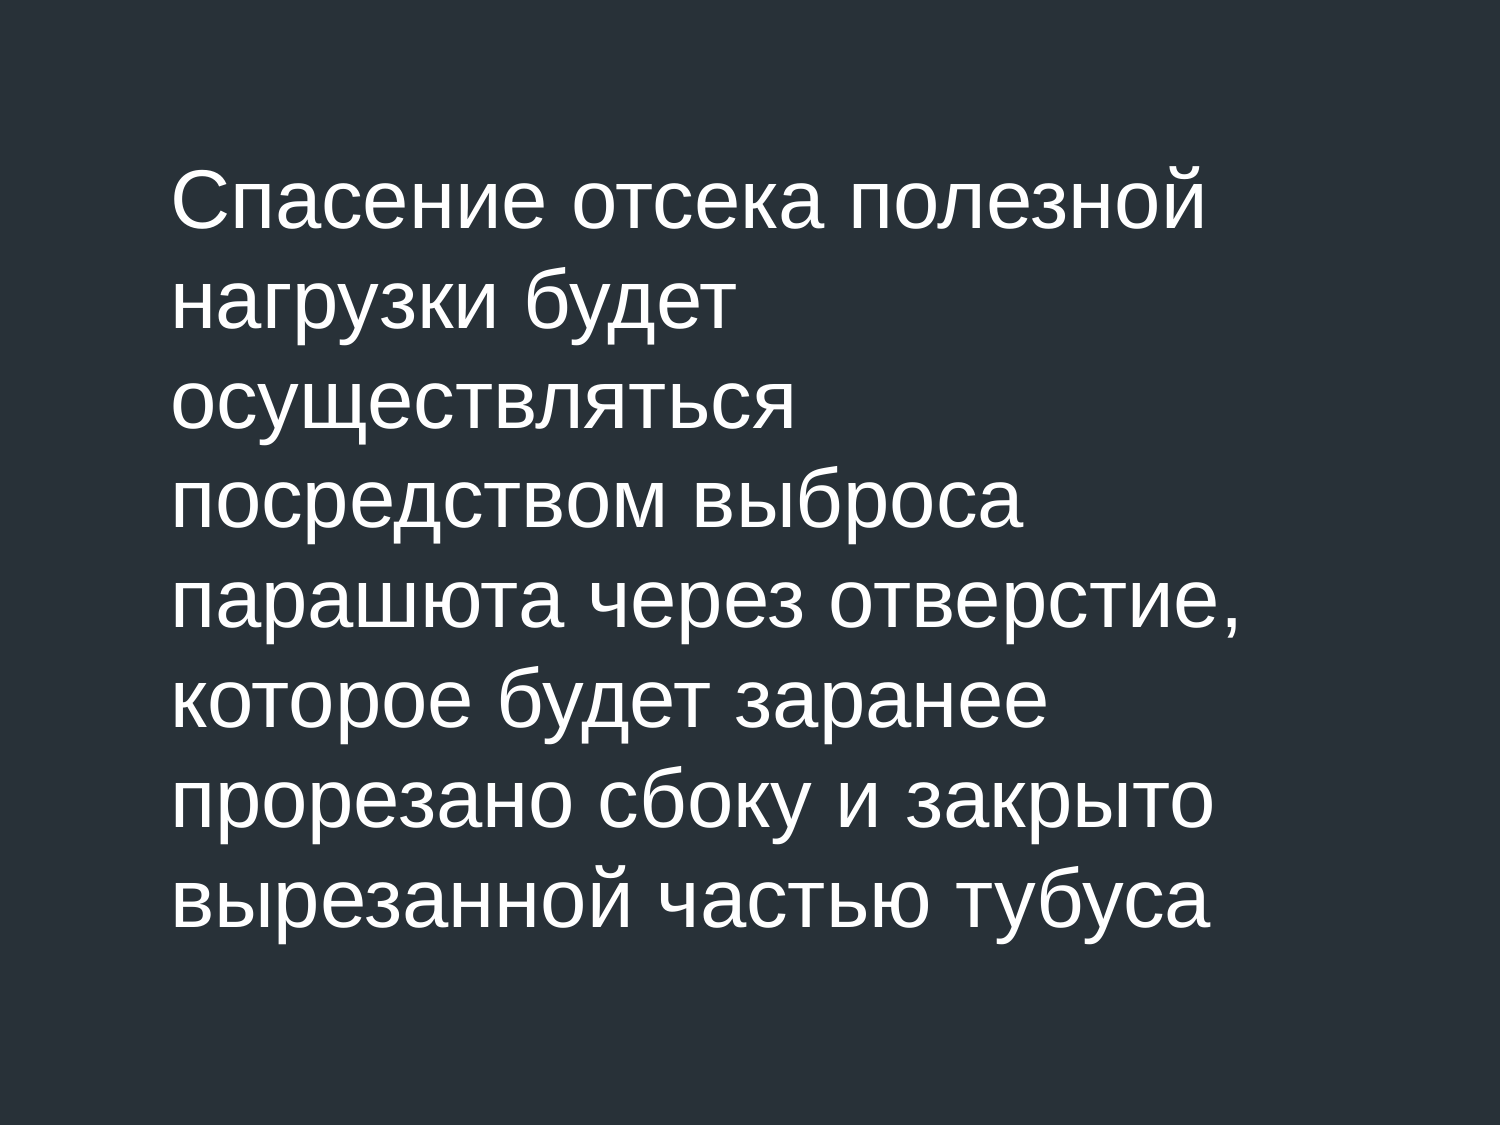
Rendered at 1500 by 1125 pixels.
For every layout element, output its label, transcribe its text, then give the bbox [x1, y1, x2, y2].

list Спасение отсека полезной нагрузки будет осуществляться посредством выброса парашюта через отверстие, которое будет заранее прорезано сбоку и закрыто вырезанной частью тубуса [147, 137, 1329, 1004]
